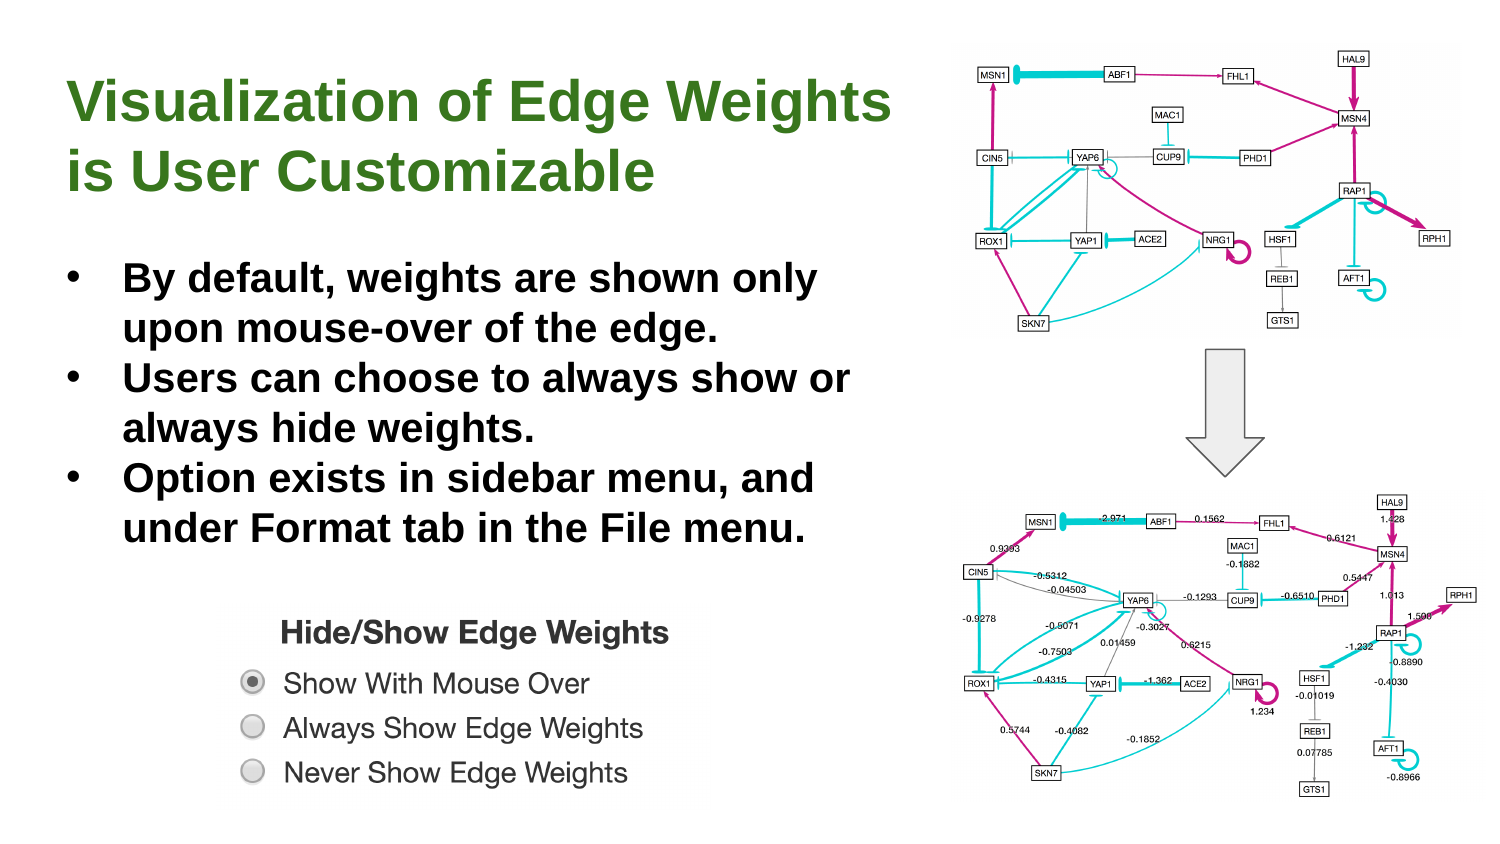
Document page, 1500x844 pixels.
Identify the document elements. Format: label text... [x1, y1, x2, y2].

picture [216, 603, 711, 811]
title Visualization of Edge Weights is User Customizable [51, 48, 945, 223]
list By default, weights are shown only upon mouse-over of the edge. Users can choose to always show or always hide weights. Option exists in sidebar menu, and under Format tab in the File menu. [13, 236, 903, 579]
picture [951, 490, 1486, 803]
text_box [1186, 349, 1265, 477]
picture [951, 43, 1462, 340]
